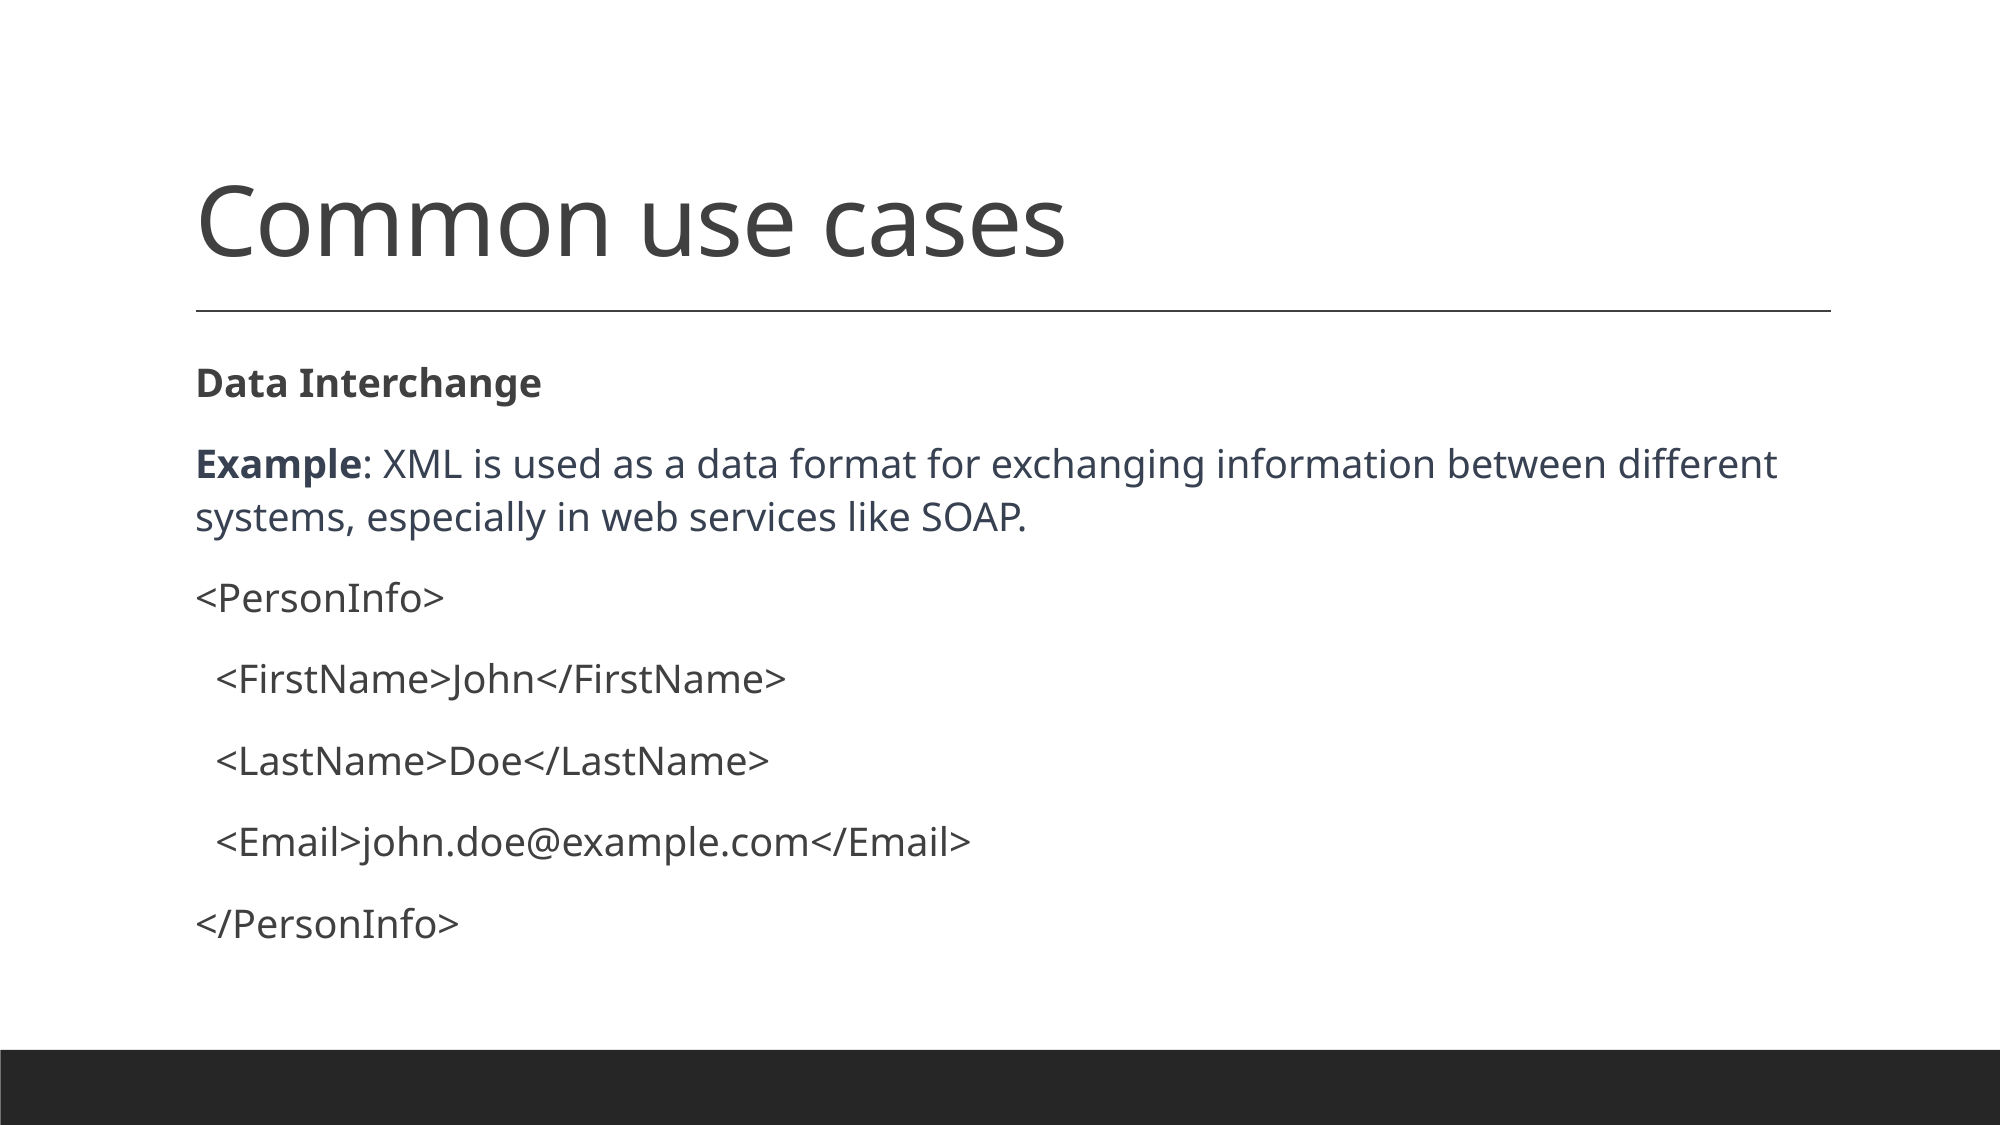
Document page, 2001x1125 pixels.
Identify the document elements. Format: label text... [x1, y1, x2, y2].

list Data Interchange Example: XML is used as a data format for exchanging information between different systems, especially in web services like SOAP. <PersonInfo> <FirstName>John</FirstName> <LastName>Doe</LastName> <Email>john.doe@example.com</Email> </PersonInfo> [180, 345, 1830, 963]
title Common use cases [180, 47, 1830, 285]
